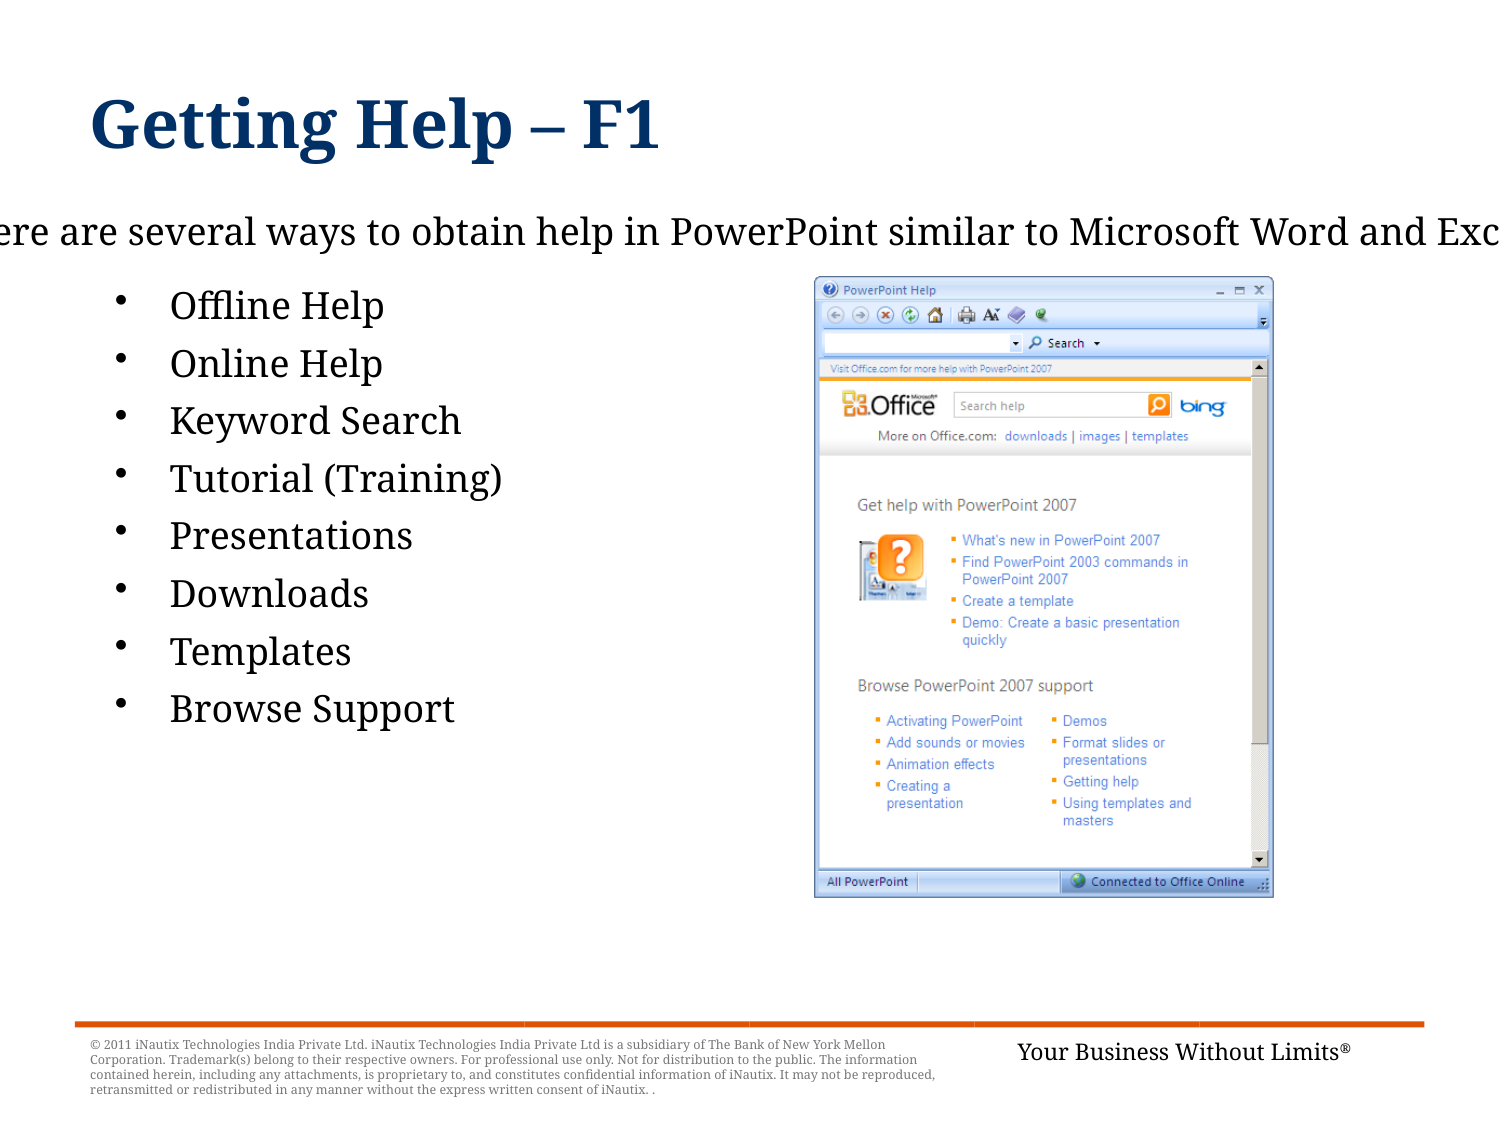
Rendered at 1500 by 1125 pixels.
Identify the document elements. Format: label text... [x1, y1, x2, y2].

text_box Getting Help – F1 [74, 74, 1338, 170]
text_box Offline Help Online Help Keyword Search Tutorial (Training) Presentations Downloads Templates Browse Support [99, 274, 811, 795]
text_box There are several ways to obtain help in PowerPoint similar to Microsoft Word and Excel. [0, 200, 1500, 260]
picture [812, 274, 1276, 901]
